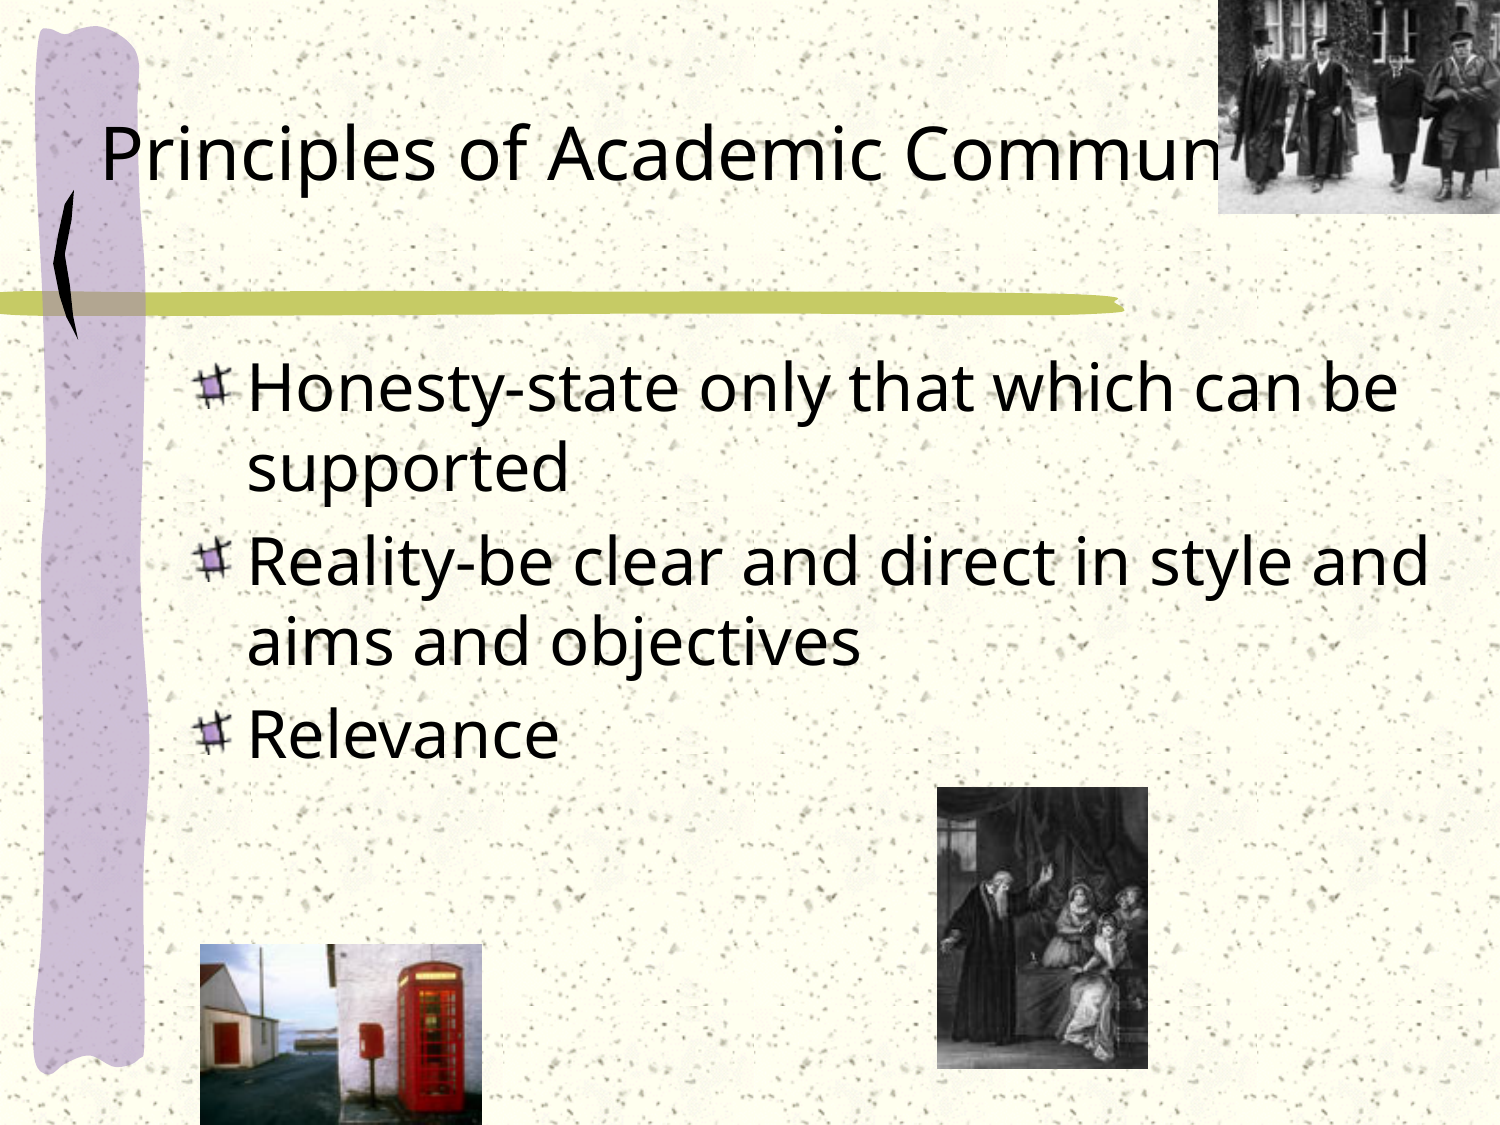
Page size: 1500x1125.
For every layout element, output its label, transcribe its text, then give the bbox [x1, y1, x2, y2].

title Principles of Academic Communication [84, 89, 1213, 213]
picture [0, 0, 1500, 1125]
list Honesty-state only that which can be supported Reality-be clear and direct in style and aims and objectives Relevance [174, 337, 1451, 1013]
